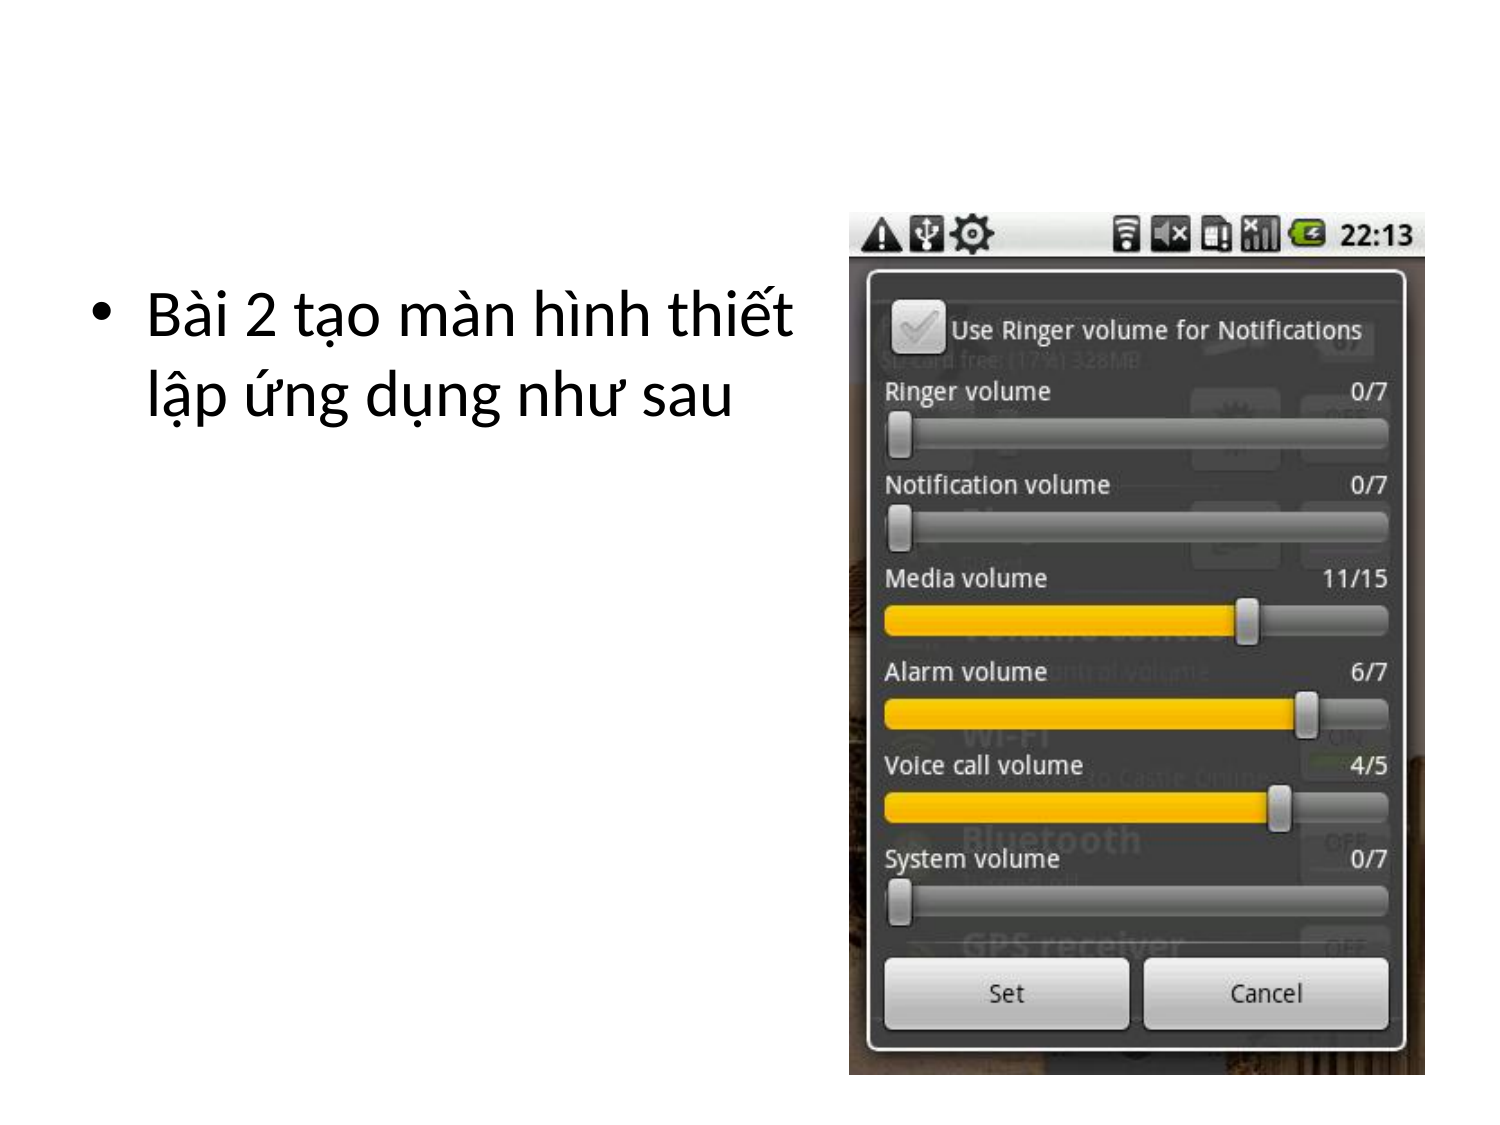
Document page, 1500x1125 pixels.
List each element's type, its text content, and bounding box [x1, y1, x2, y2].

picture [849, 212, 1426, 1076]
list Bài 2 tạo màn hình thiết lập ứng dụng như sau [75, 262, 844, 1005]
